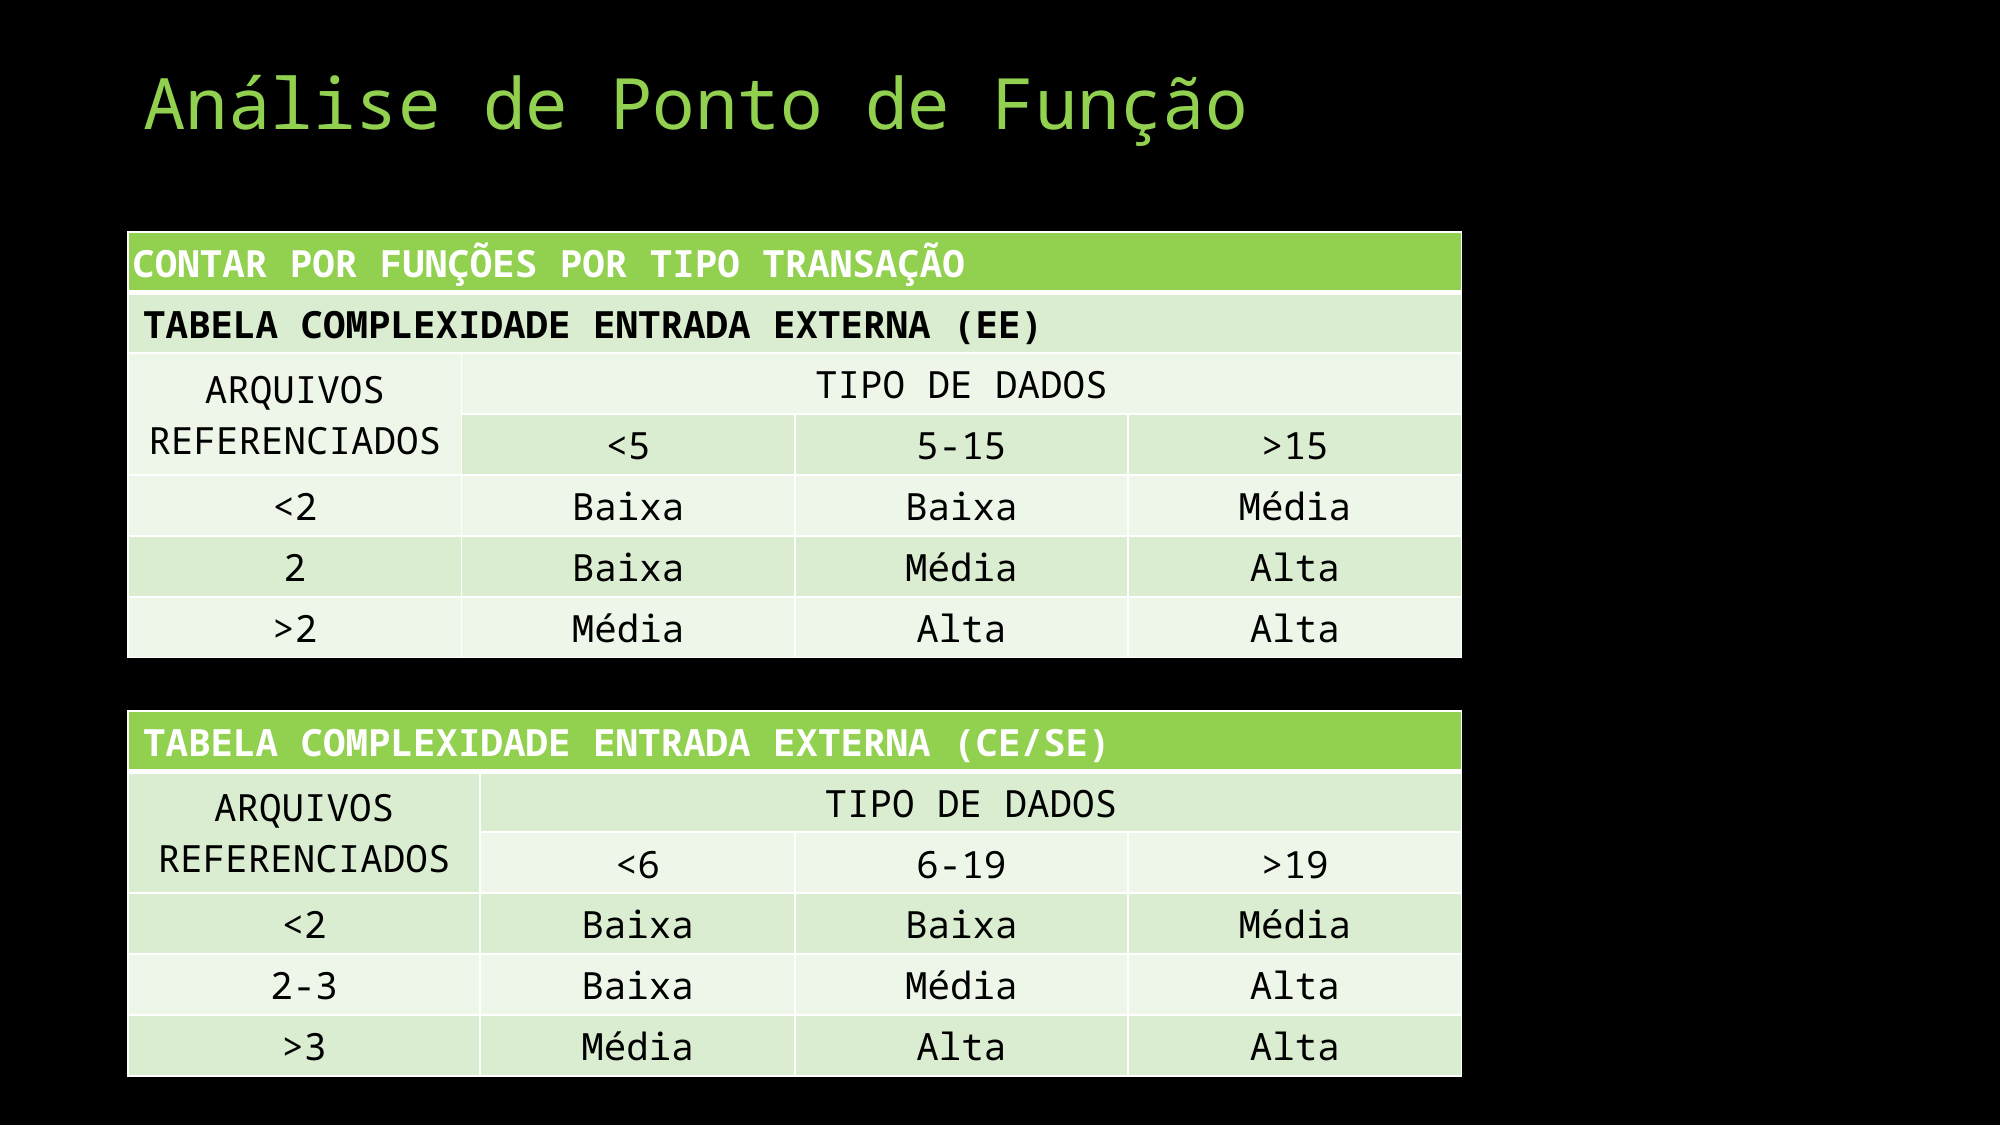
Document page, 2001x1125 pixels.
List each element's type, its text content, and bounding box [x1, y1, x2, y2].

table_cell Média [462, 598, 794, 657]
table_cell Baixa [481, 955, 794, 1014]
table_cell Média [481, 1016, 794, 1075]
table_cell >2 [129, 598, 461, 657]
table_cell >3 [129, 1016, 479, 1075]
table_cell Alta [1129, 537, 1461, 596]
table_cell Média [1129, 476, 1461, 535]
table_cell Alta [1129, 1016, 1461, 1075]
table_cell Baixa [462, 476, 794, 535]
table_cell Alta [796, 598, 1127, 657]
table_cell Alta [796, 1016, 1127, 1075]
table_cell Baixa [481, 894, 794, 953]
table_cell TIPO DE DADOS [481, 774, 1461, 831]
table_cell Média [796, 537, 1127, 596]
table_cell TIPO DE DADOS [462, 354, 1461, 413]
table_cell Alta [1129, 955, 1461, 1014]
table_cell ARQUIVOS REFERENCIADOS [129, 354, 461, 474]
table_cell Alta [1129, 598, 1461, 657]
table_cell Média [796, 955, 1127, 1014]
table_header CONTAR POR FUNÇÕES POR TIPO TRANSAÇÃO [129, 233, 1461, 290]
table_cell Baixa [796, 894, 1127, 953]
table_cell Baixa [796, 476, 1127, 535]
table_cell >19 [1129, 833, 1461, 892]
table_cell <2 [129, 894, 479, 953]
table_cell <6 [481, 833, 794, 892]
table_cell 5-15 [796, 415, 1127, 474]
table_cell 6-19 [796, 833, 1127, 892]
table_cell ARQUIVOS REFERENCIADOS [129, 774, 479, 892]
table_cell >15 [1129, 415, 1461, 474]
table_cell 2 [129, 537, 461, 596]
table_cell <2 [129, 476, 461, 535]
table_cell Média [1129, 894, 1461, 953]
table_cell 2-3 [129, 955, 479, 1014]
table_header TABELA COMPLEXIDADE ENTRADA EXTERNA (CE/SE) [129, 712, 1461, 769]
table_cell TABELA COMPLEXIDADE ENTRADA EXTERNA (EE) [129, 295, 1461, 352]
title Análise de Ponto de Função [128, 19, 1629, 153]
table_cell Baixa [462, 537, 794, 596]
table_cell <5 [462, 415, 794, 474]
